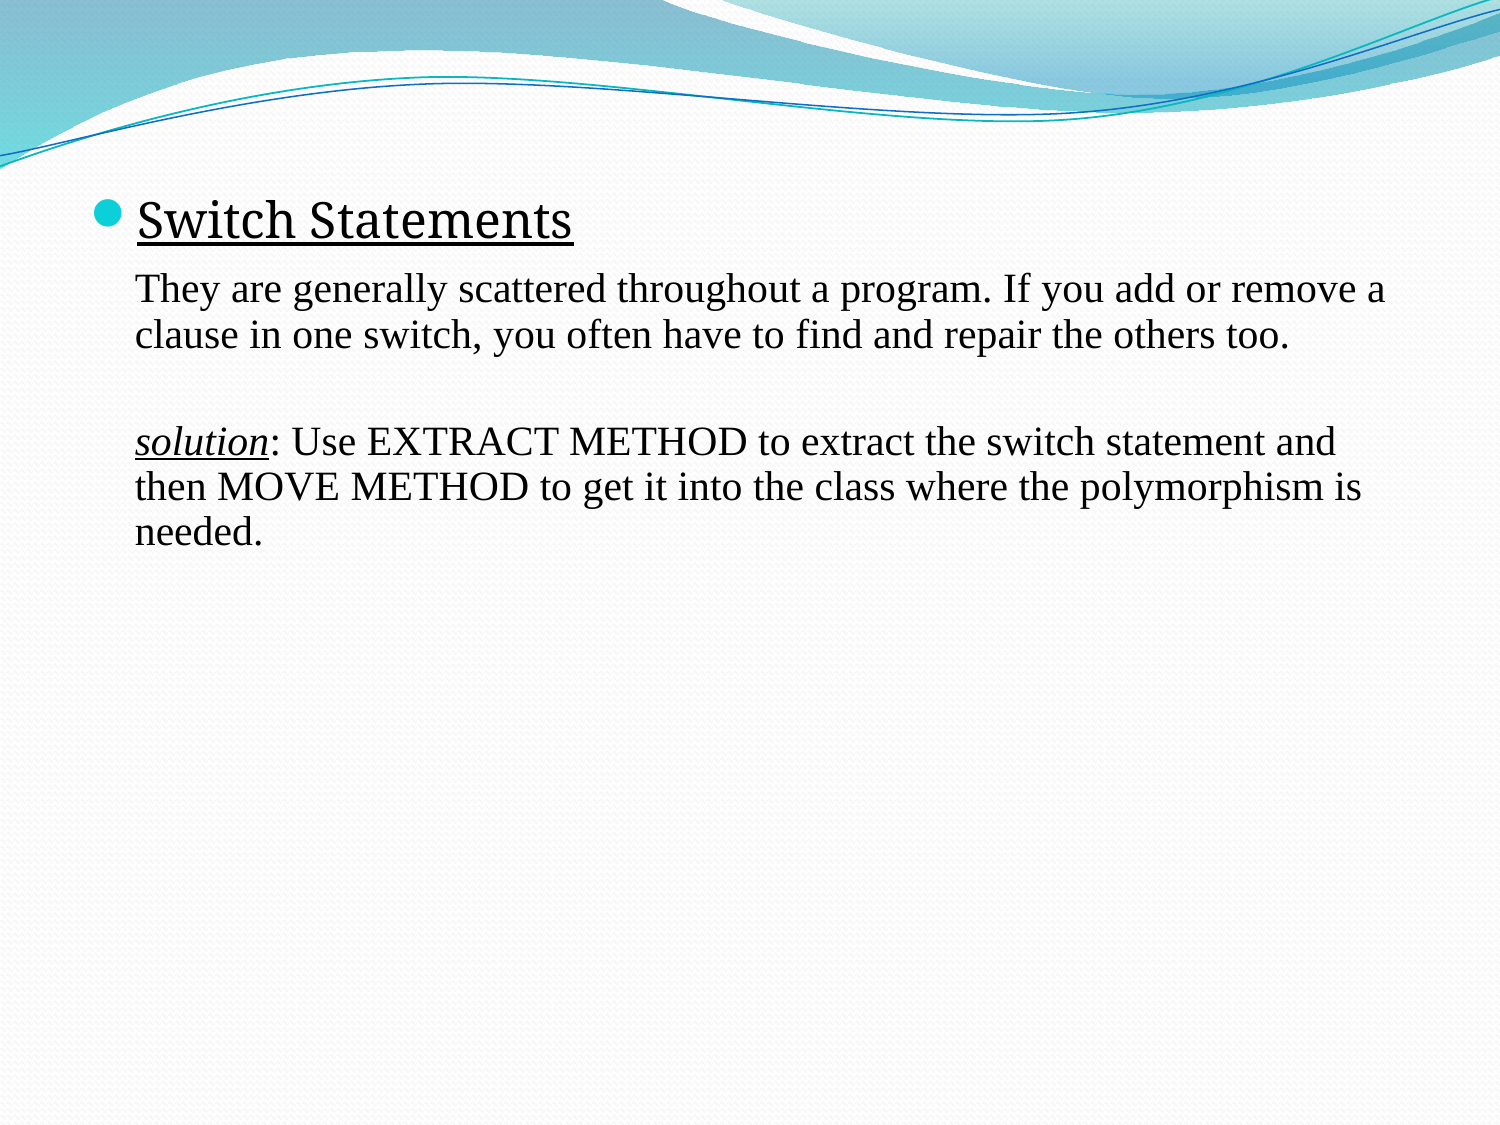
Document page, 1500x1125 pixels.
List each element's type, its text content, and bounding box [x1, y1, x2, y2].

list Switch Statements They are generally scattered throughout a program. If you add or remove a clause in one switch, you often have to find and repair the others too. solution: Use EXTRACT METHOD to extract the switch statement and then MOVE METHOD to get it into the class where the polymorphism is needed. [75, 187, 1425, 1038]
